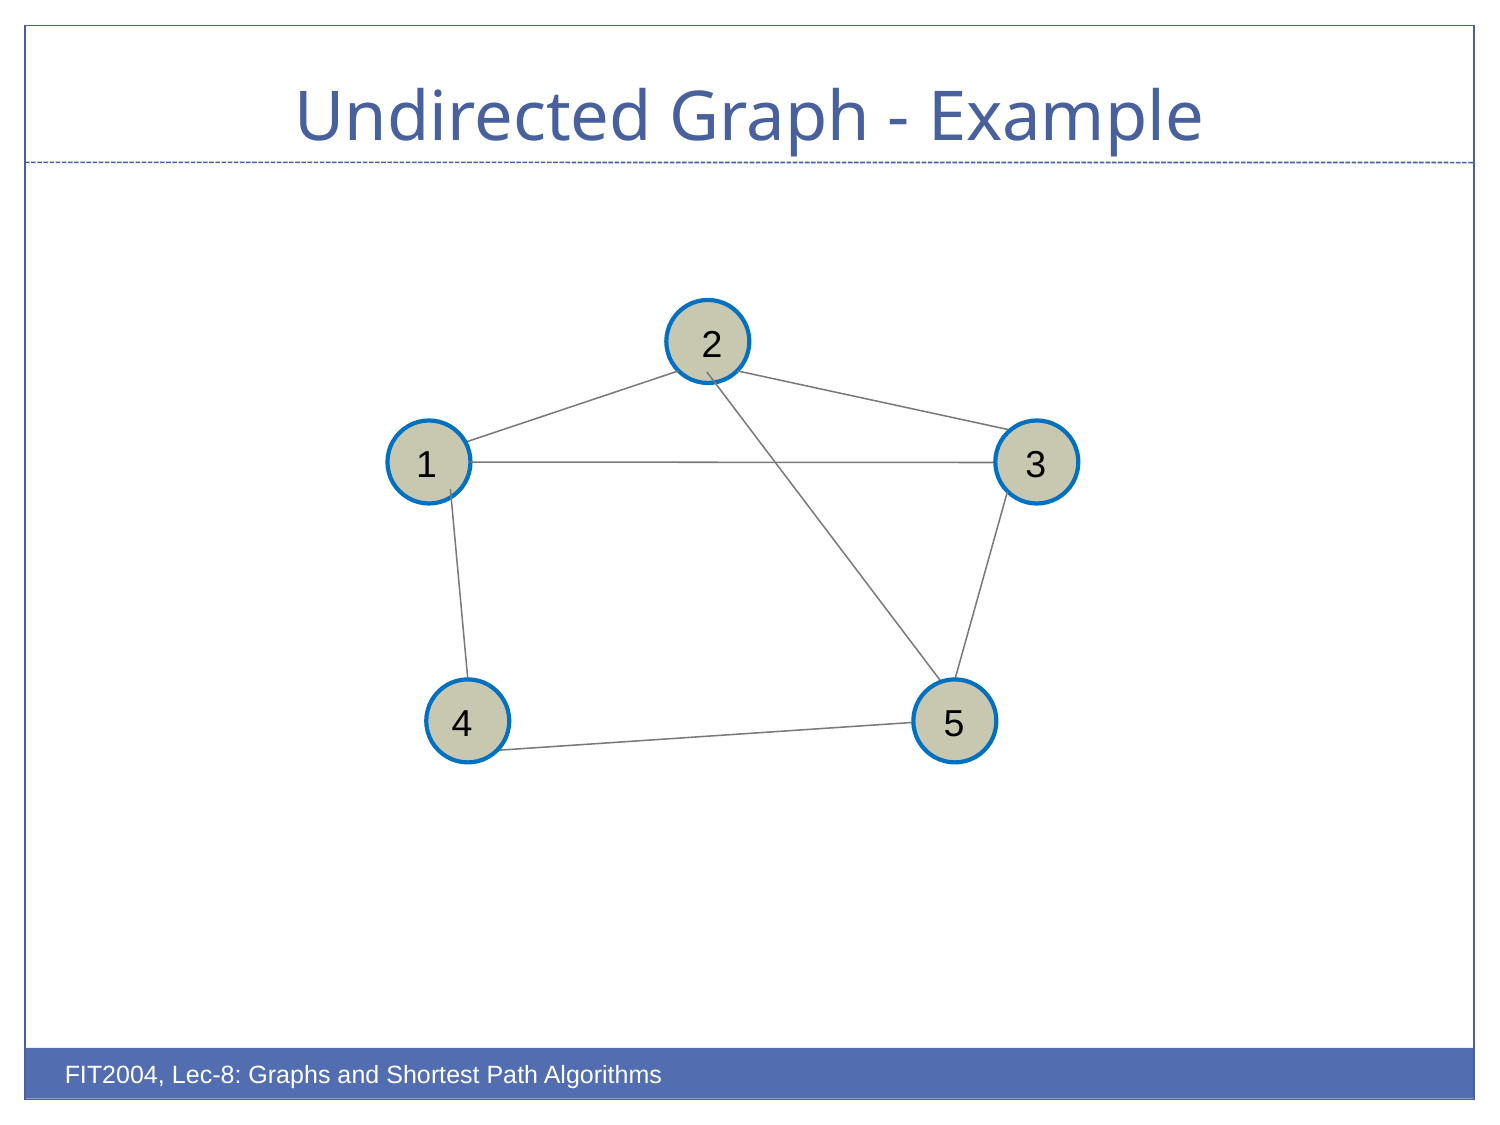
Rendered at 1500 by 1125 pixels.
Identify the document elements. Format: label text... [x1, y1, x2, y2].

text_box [955, 491, 1008, 680]
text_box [666, 299, 750, 384]
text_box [706, 372, 949, 692]
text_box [516, 720, 906, 751]
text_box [948, 370, 1025, 434]
title Undirected Graph - Example [49, 37, 1450, 162]
footer FIT2004, Lec-8: Graphs and Shortest Path Algorithms [50, 1051, 800, 1112]
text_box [425, 679, 510, 763]
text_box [450, 488, 468, 676]
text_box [427, 370, 679, 455]
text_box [995, 420, 1079, 504]
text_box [387, 420, 471, 504]
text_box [913, 679, 997, 763]
